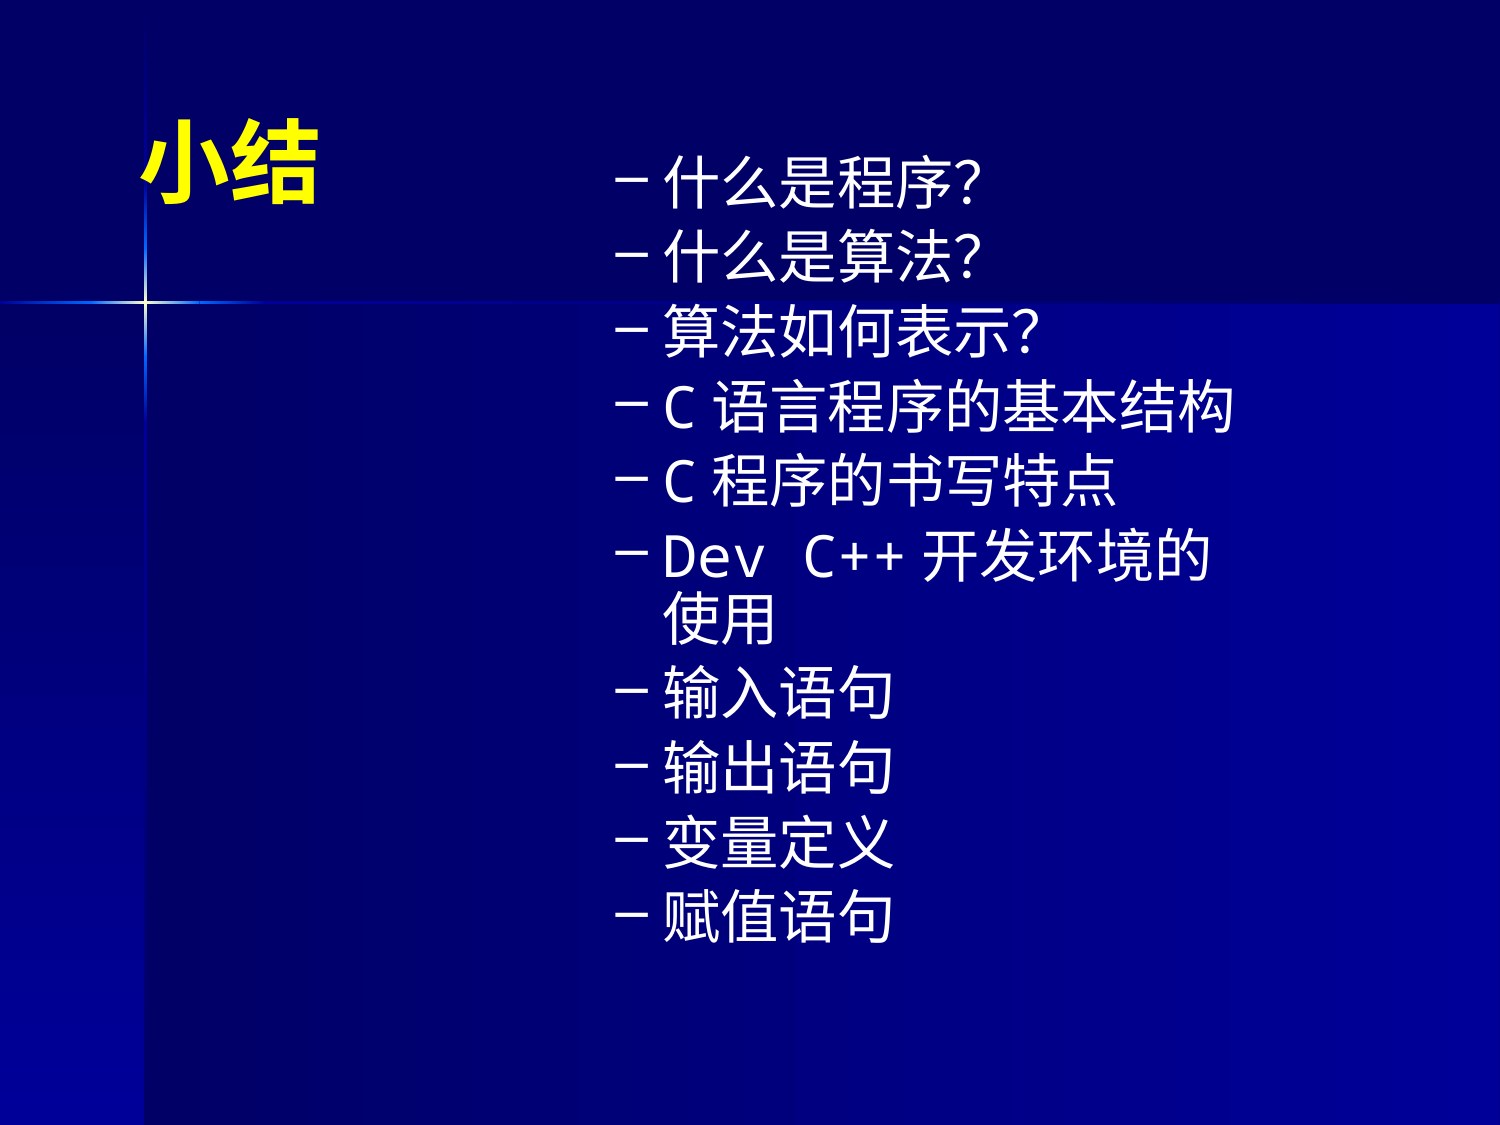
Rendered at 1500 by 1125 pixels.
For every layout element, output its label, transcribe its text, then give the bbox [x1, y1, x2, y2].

list 什么是程序？ 什么是算法？ 算法如何表示？ C语言程序的基本结构 C程序的书写特点 Dev C++开发环境的使用 输入语句 输出语句 变量定义 赋值语句 [525, 54, 1259, 1048]
title 小结 [123, 66, 493, 255]
